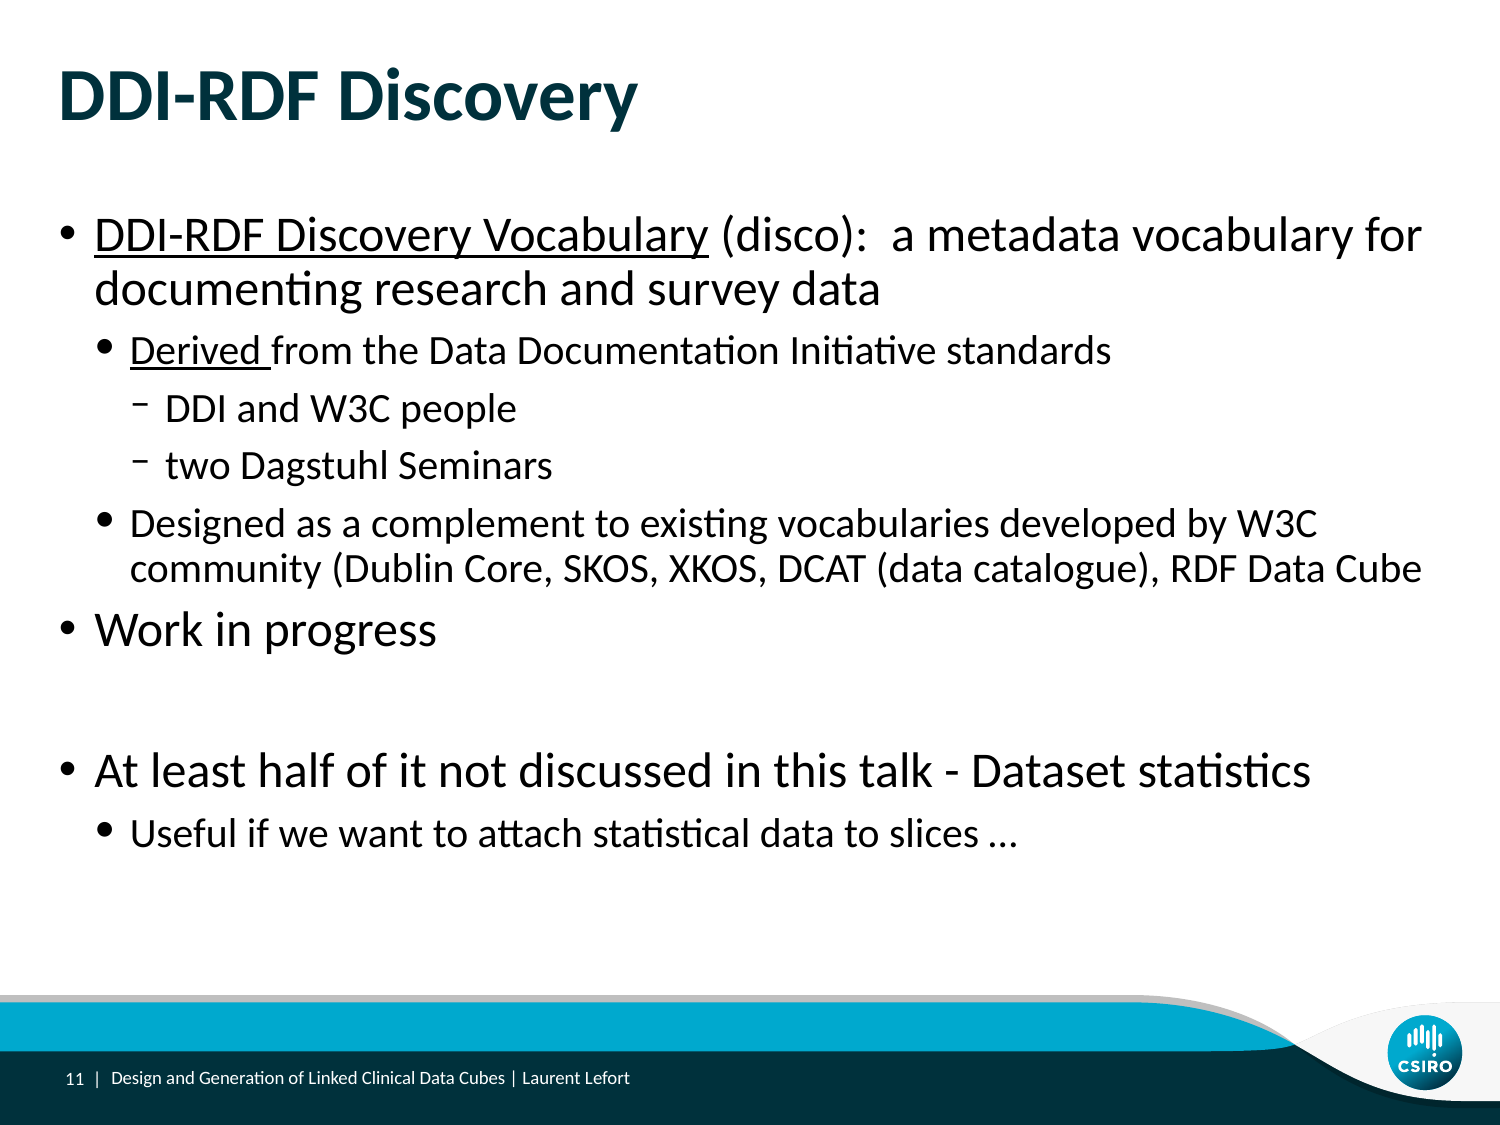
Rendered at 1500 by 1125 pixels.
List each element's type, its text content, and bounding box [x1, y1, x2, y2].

title DDI-RDF Discovery [58, 45, 1447, 185]
list DDI-RDF Discovery Vocabulary (disco): a metadata vocabulary for documenting research and survey data Derived from the Data Documentation Initiative standards DDI and W3C people two Dagstuhl Seminars Designed as a complement to existing vocabularies developed by W3C community (Dublin Core, SKOS, XKOS, DCAT (data catalogue), RDF Data Cube Work in progress At least half of it not discussed in this talk - Dataset statistics Useful if we want to attach statistical data to slices … [58, 208, 1447, 959]
footer Design and Generation of Linked Clinical Data Cubes | Laurent Lefort [111, 1067, 1110, 1088]
slide_number 11 | [54, 1067, 102, 1088]
